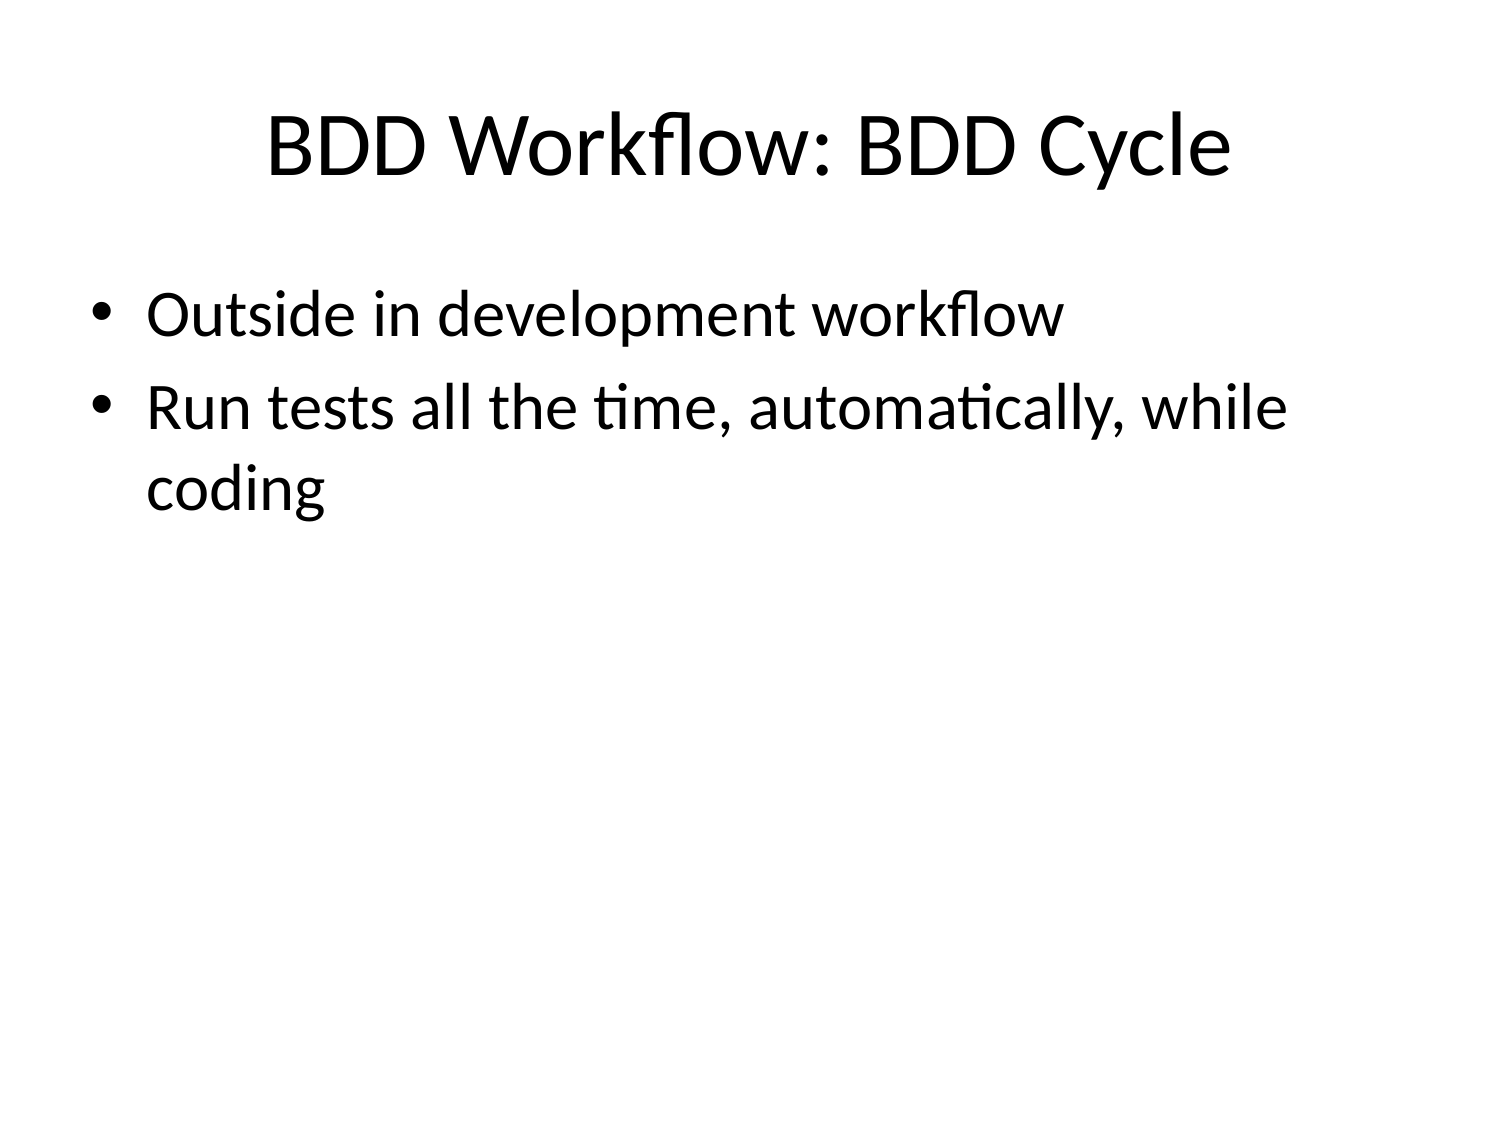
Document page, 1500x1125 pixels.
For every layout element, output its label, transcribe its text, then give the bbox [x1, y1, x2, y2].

list Outside in development workflow Run tests all the time, automatically, while coding [75, 262, 1425, 1005]
title BDD Workflow: BDD Cycle [75, 45, 1425, 233]
